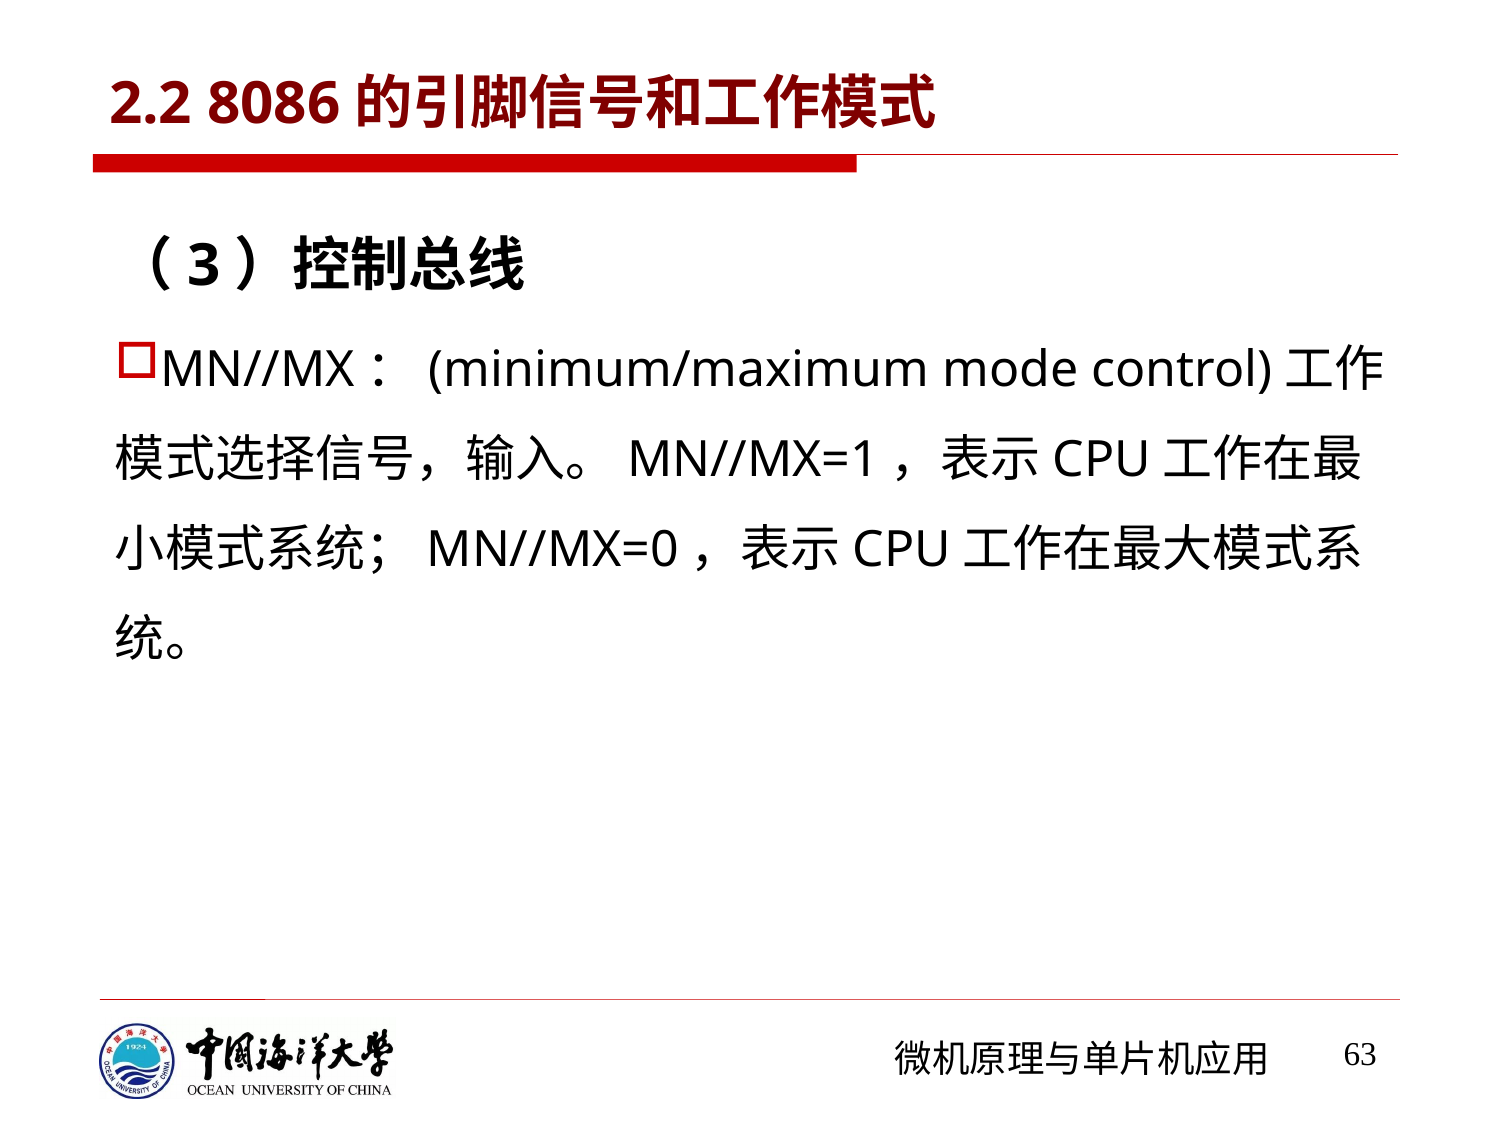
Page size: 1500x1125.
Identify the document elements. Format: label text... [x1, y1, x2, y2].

picture [99, 1017, 396, 1099]
title 2.2 8086的引脚信号和工作模式 [94, 30, 1407, 143]
slide_number 63 [1328, 1024, 1448, 1103]
list （3）控制总线 MN//MX：(minimum/maximum mode control)工作模式选择信号，输入。MN//MX=1，表示CPU工作在最小模式系统；MN//MX=0，表示CPU工作在最大模式系统。 [99, 184, 1406, 982]
